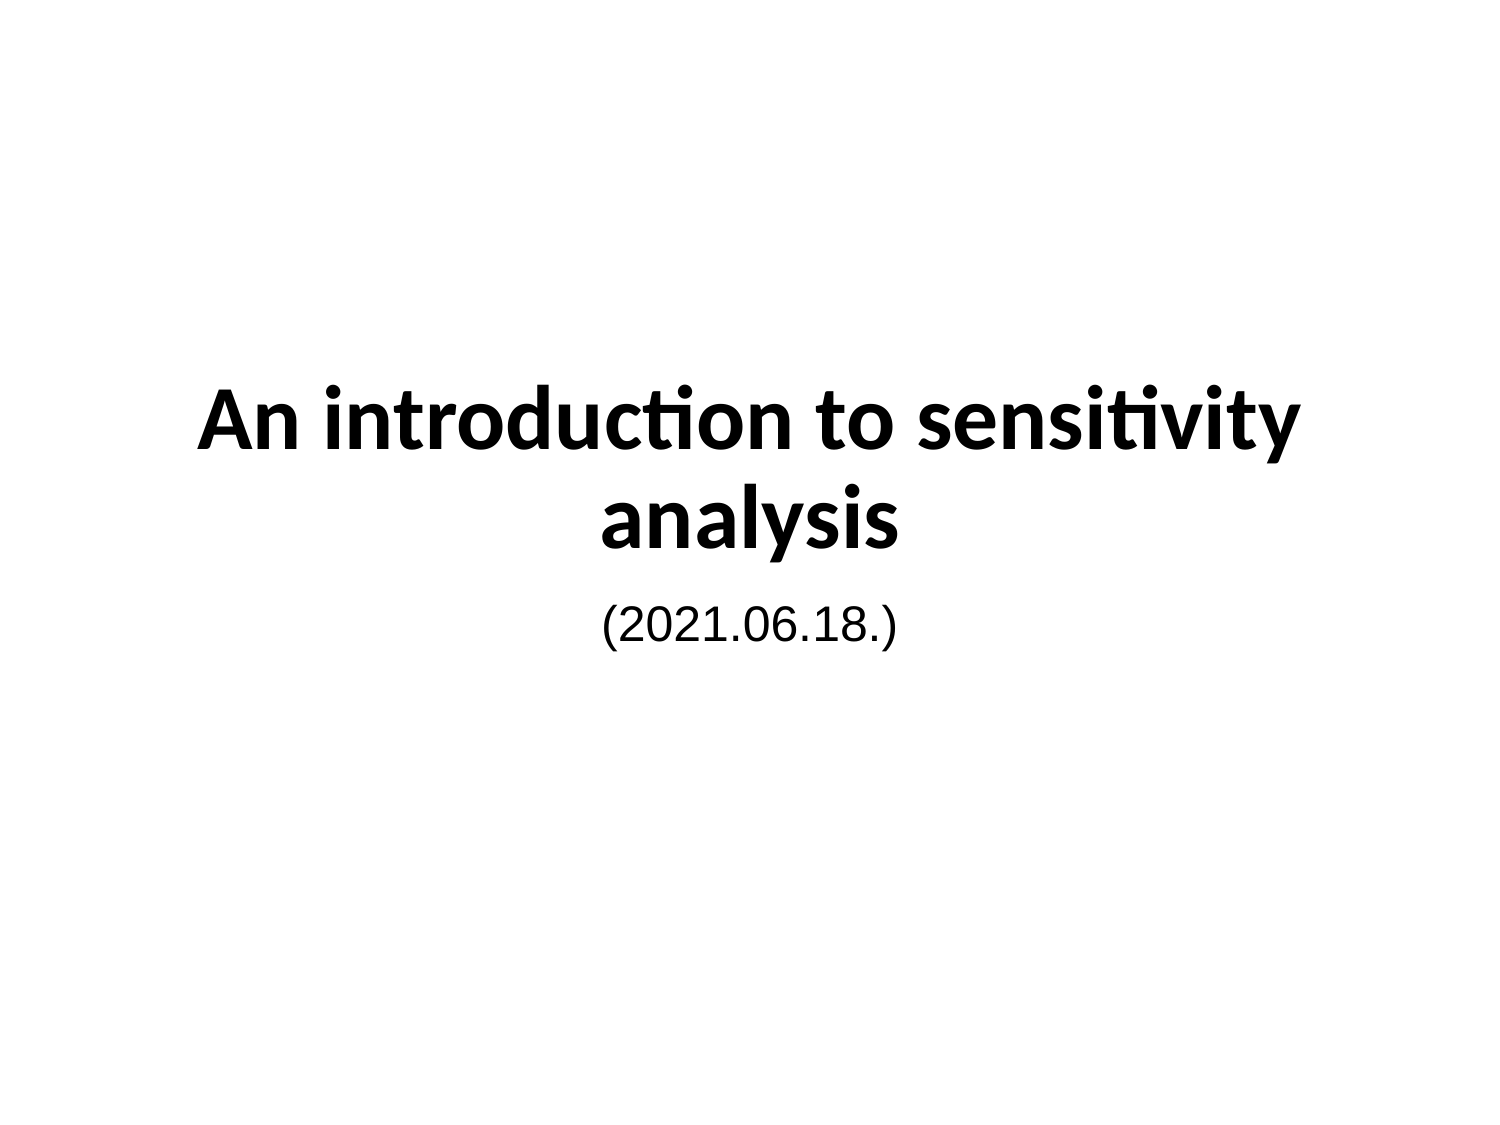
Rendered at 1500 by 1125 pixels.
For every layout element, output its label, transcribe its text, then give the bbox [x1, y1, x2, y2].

subtitle (2021.06.18.) [187, 590, 1313, 863]
title An introduction to sensitivity analysis [112, 184, 1388, 576]
